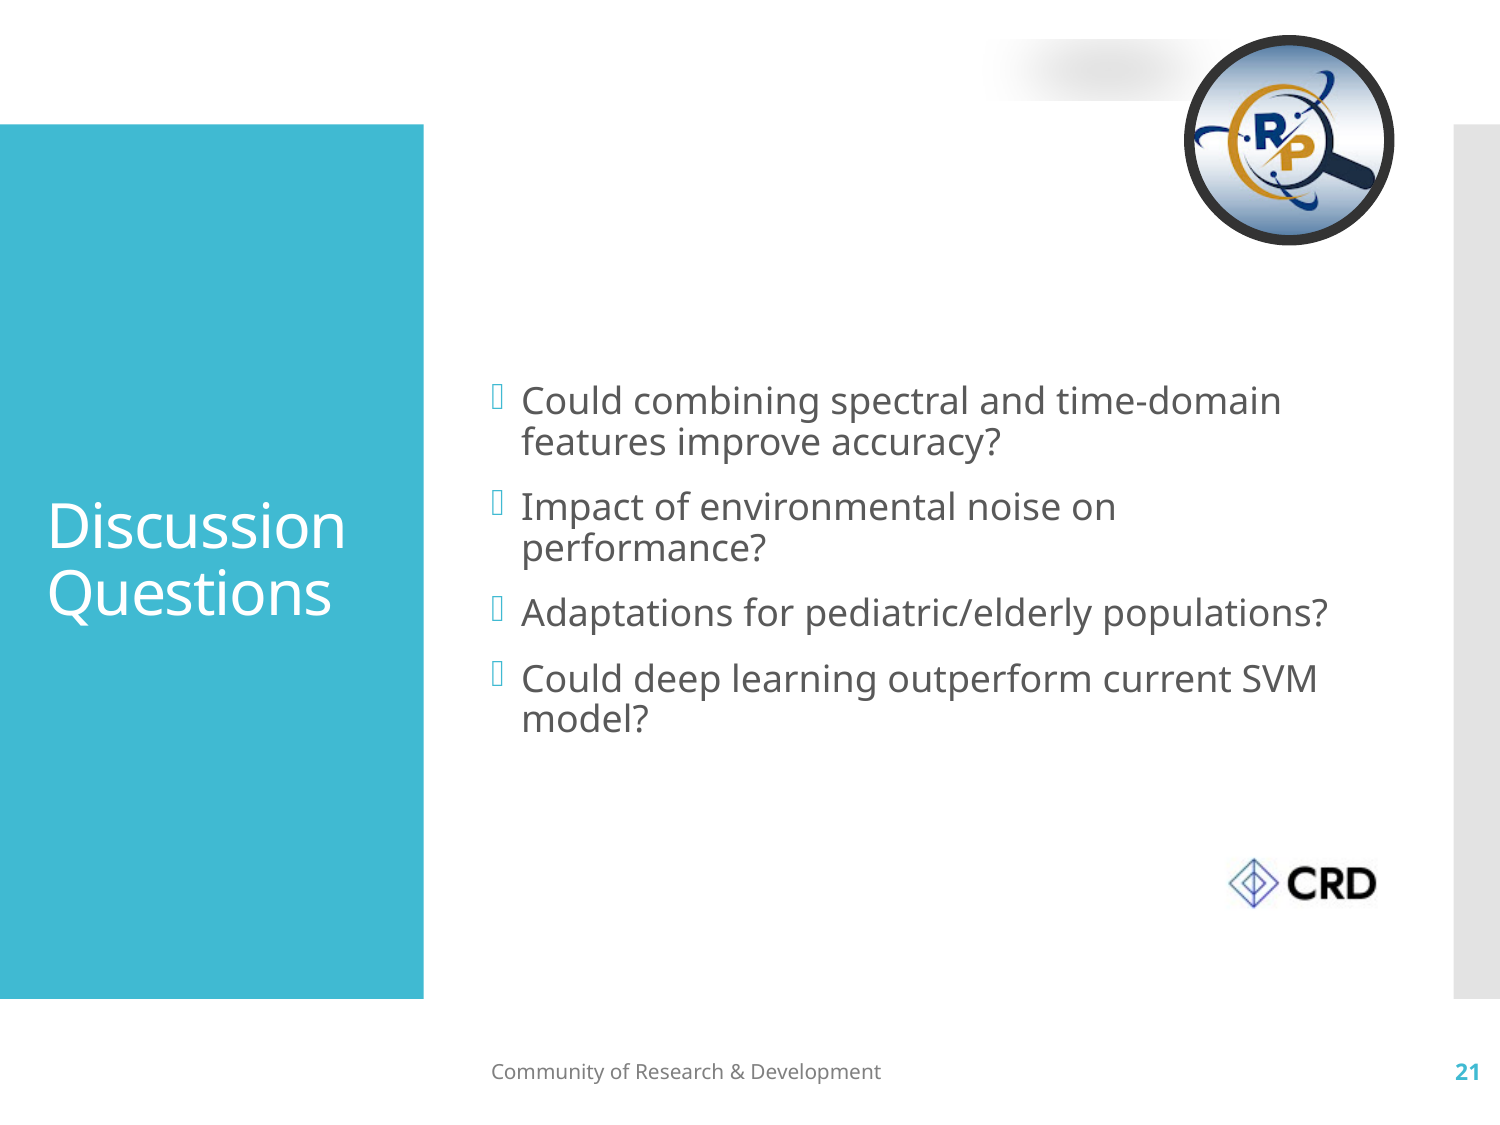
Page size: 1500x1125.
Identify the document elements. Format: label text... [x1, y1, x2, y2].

picture [1202, 782, 1403, 984]
footer Community of Research & Development [476, 1042, 1204, 1103]
picture [1188, 40, 1390, 241]
title Discussion Questions [31, 184, 394, 940]
list Could combining spectral and time-domain features improve accuracy? Impact of environmental noise on performance? Adaptations for pediatric/elderly populations? Could deep learning outperform current SVM model? [476, 141, 1376, 982]
slide_number 21 [1308, 1042, 1497, 1103]
